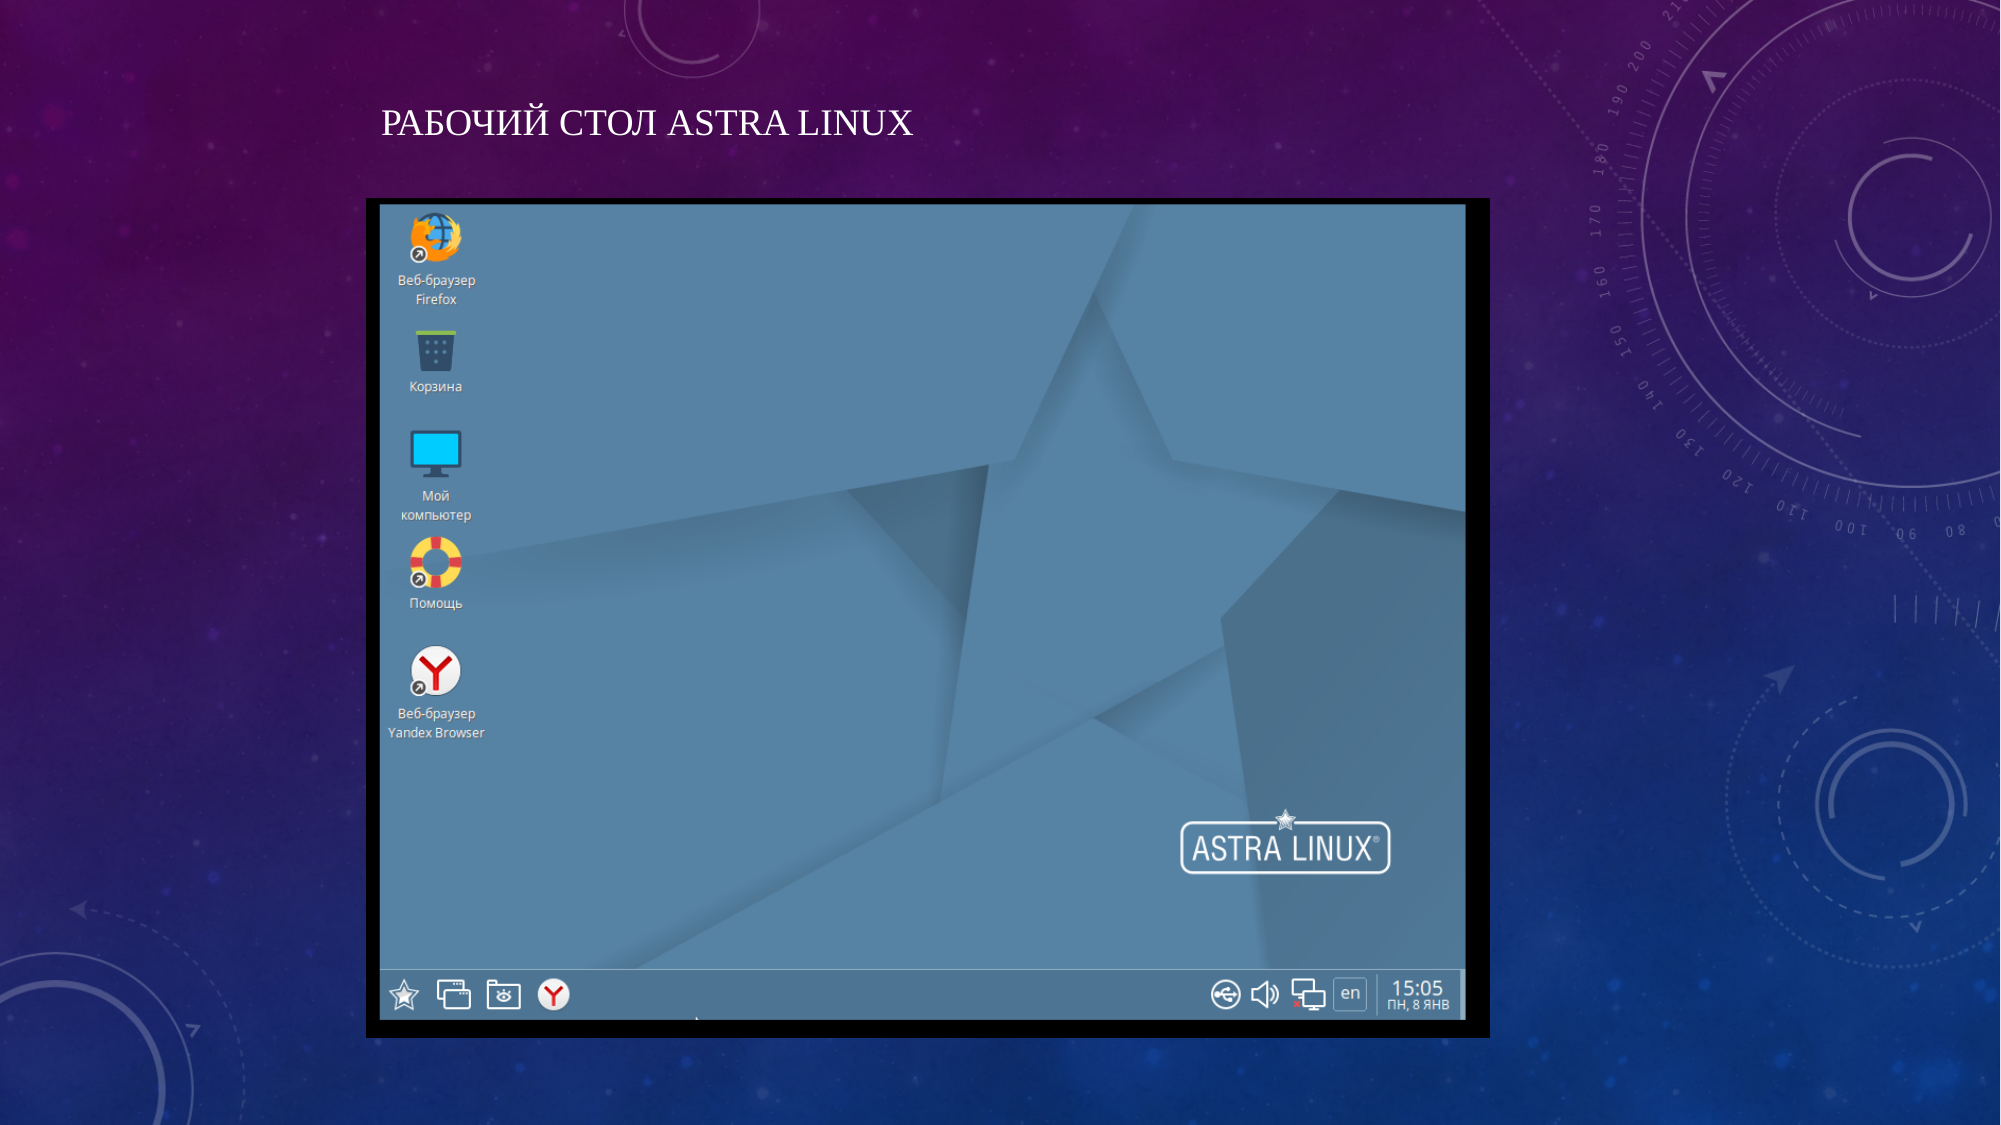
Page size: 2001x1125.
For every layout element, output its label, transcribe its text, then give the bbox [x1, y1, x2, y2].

picture [0, 0, 2001, 1125]
title Рабочий стол Astra Linux [366, 45, 1634, 241]
